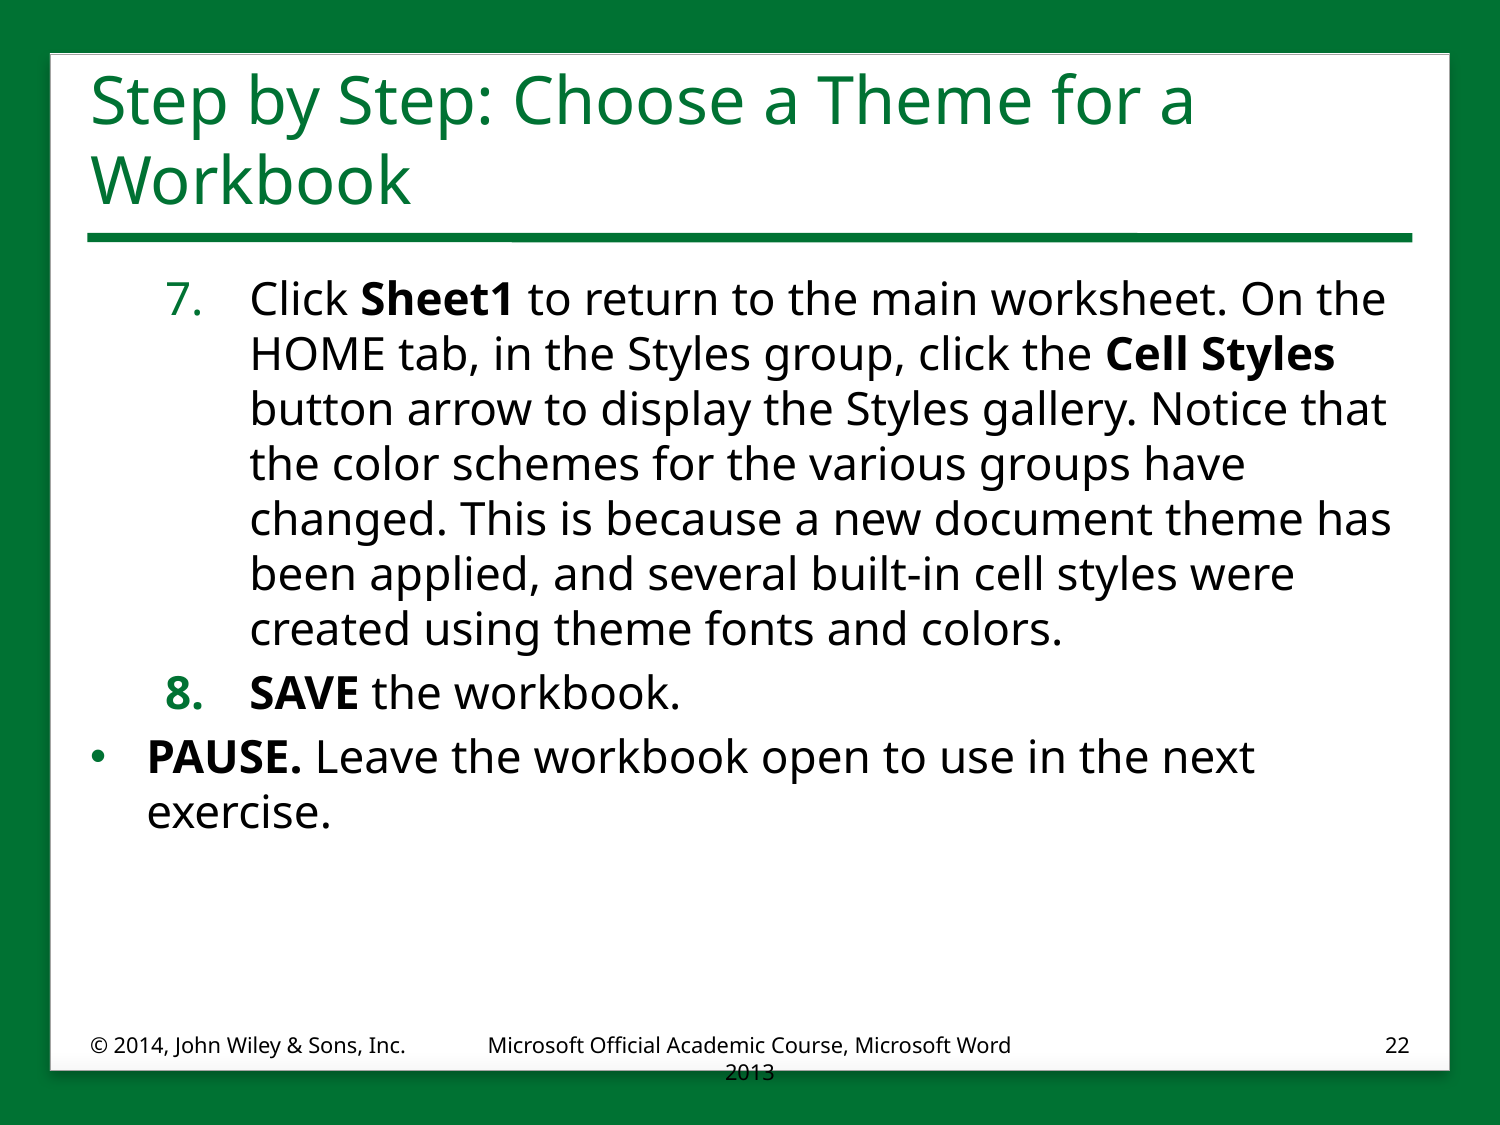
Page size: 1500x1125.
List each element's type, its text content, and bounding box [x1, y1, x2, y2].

slide_number 22 [1074, 1024, 1426, 1103]
list Click Sheet1 to return to the main worksheet. On the HOME tab, in the Styles group, click the Cell Styles button arrow to display the Styles gallery. Notice that the color schemes for the various groups have changed. This is because a new document theme has been applied, and several built-in cell styles were created using theme fonts and colors. SAVE the workbook. PAUSE. Leave the workbook open to use in the next exercise. [75, 262, 1425, 1063]
slide_number © 2014, John Wiley & Sons, Inc. [74, 1024, 426, 1103]
footer Microsoft Official Academic Course, Microsoft Word 2013 [449, 1024, 1051, 1103]
title Step by Step: Choose a Theme for a Workbook [74, 74, 1426, 226]
